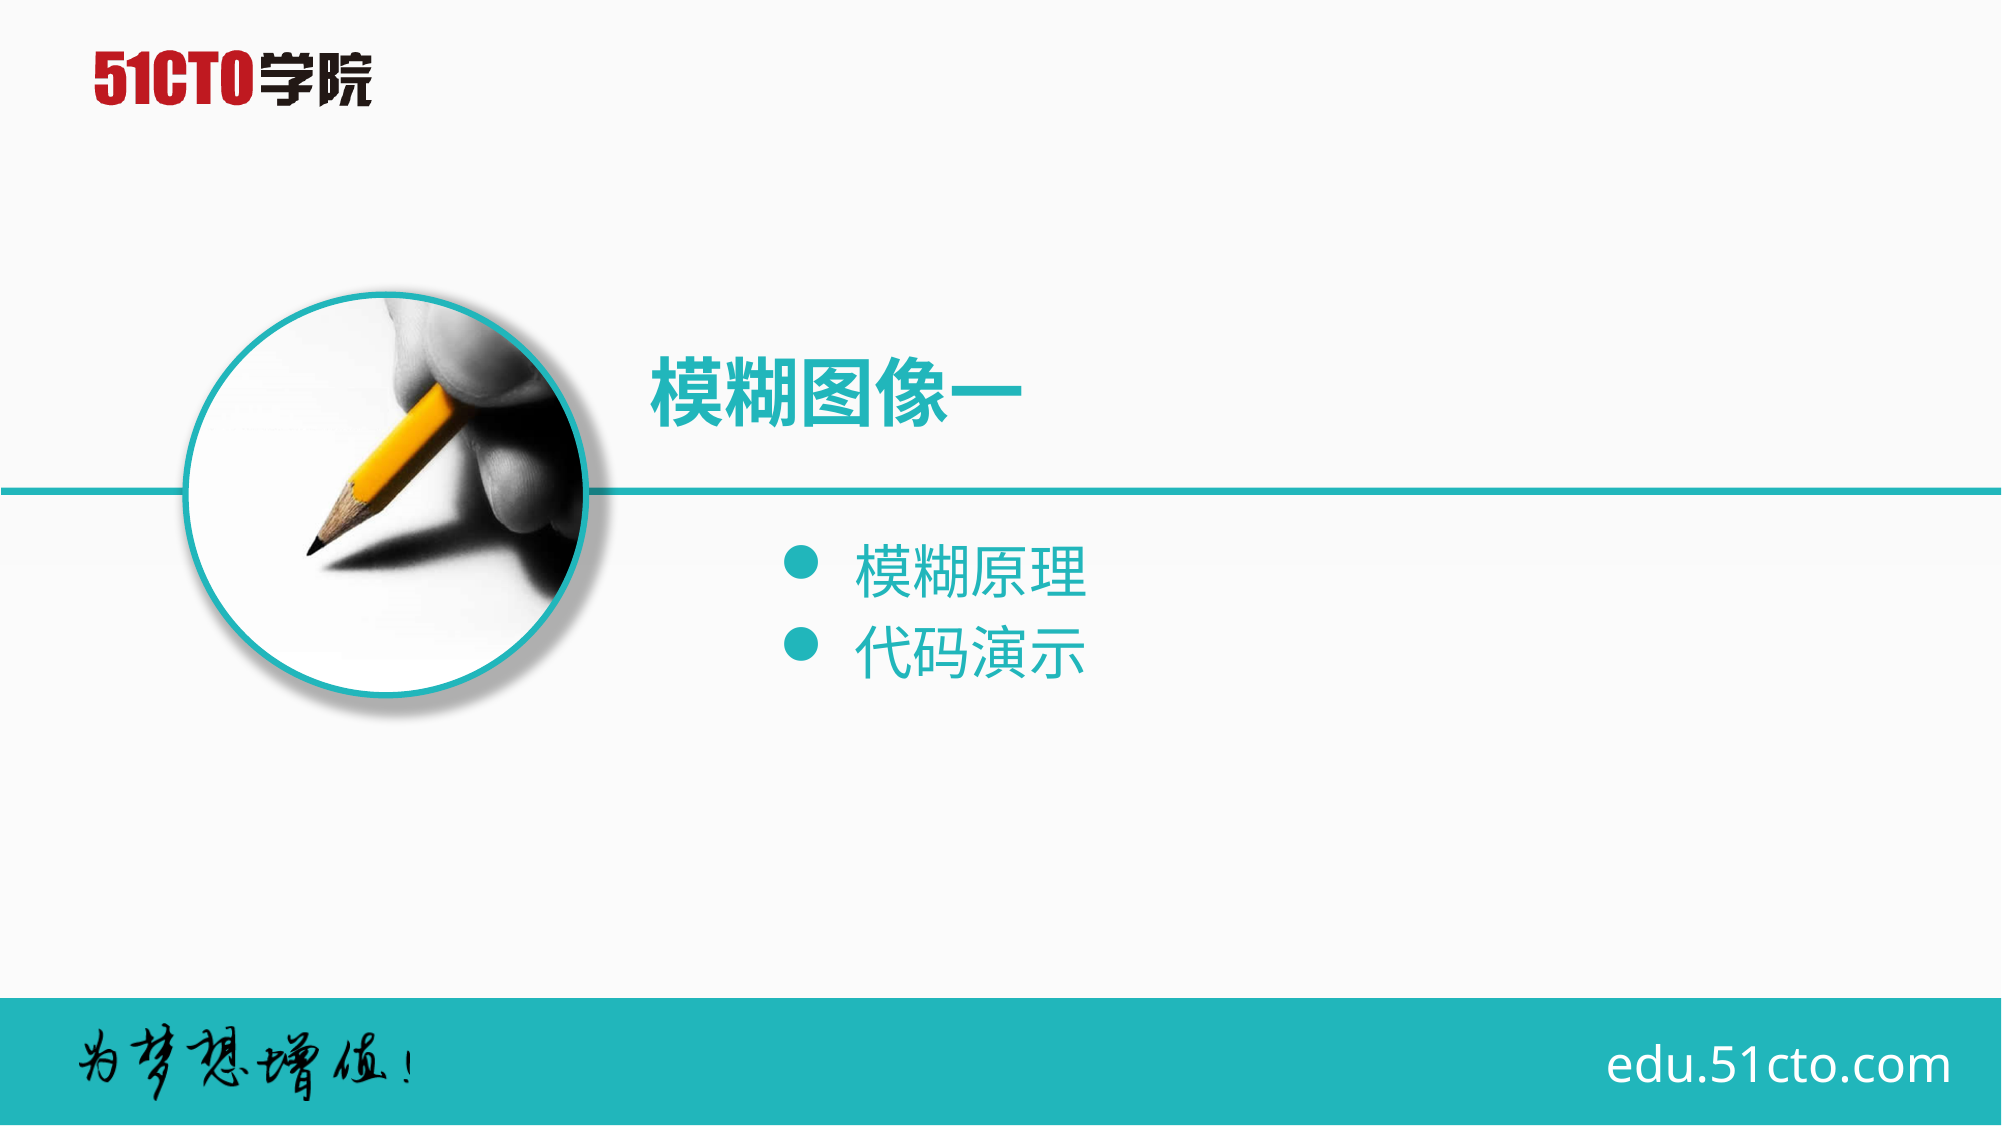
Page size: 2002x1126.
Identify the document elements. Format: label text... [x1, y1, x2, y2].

list 模糊原理 代码演示 [764, 527, 1792, 698]
picture [79, 1023, 410, 1101]
picture [189, 298, 582, 692]
picture [90, 42, 375, 111]
list 模糊图像一 [634, 338, 2001, 445]
